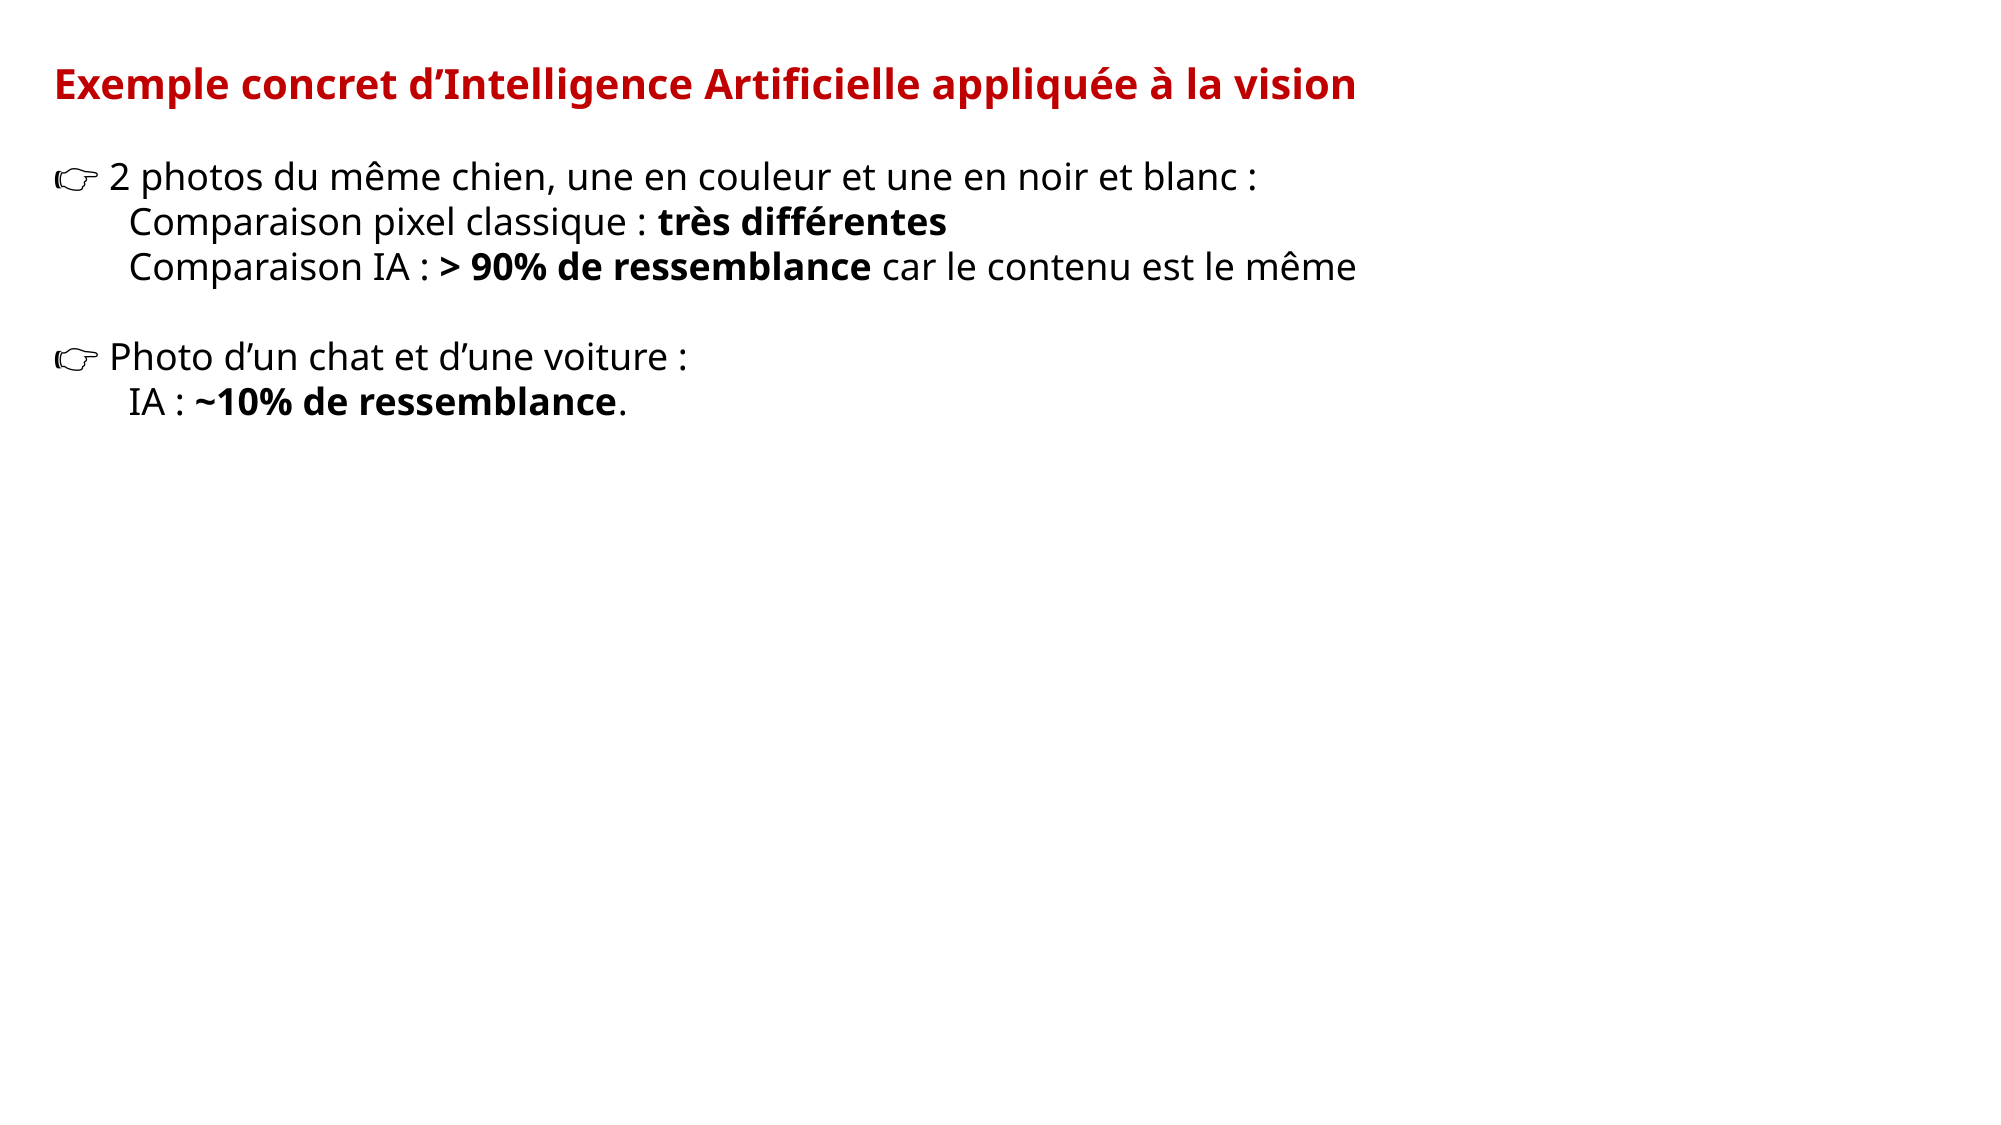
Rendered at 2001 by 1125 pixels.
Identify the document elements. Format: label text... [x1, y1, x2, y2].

text_box Exemple concret d’Intelligence Artificielle appliquée à la vision 👉 2 photos du même chien, une en couleur et une en noir et blanc : Comparaison pixel classique : très différentes Comparaison IA : > 90% de ressemblance car le contenu est le même 👉 Photo d’un chat et d’une voiture : IA : ~10% de ressemblance. [38, 50, 1891, 619]
